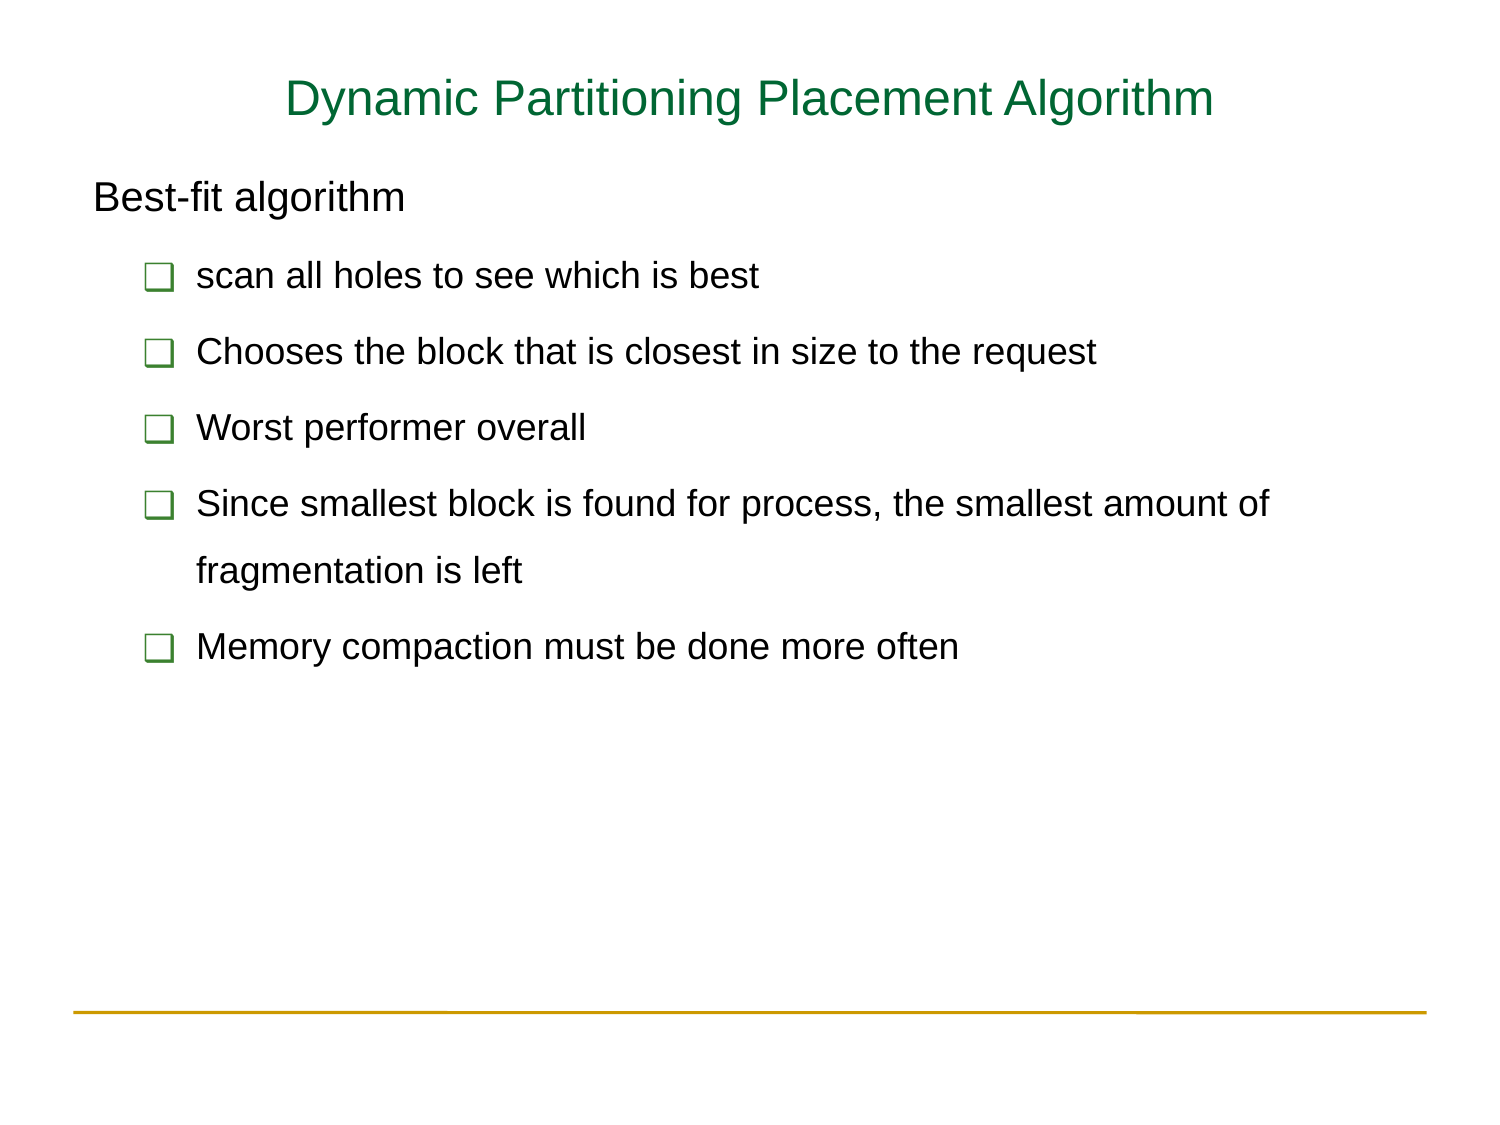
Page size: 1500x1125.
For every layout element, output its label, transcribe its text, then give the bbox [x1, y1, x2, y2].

text_box Best-fit algorithm scan all holes to see which is best Chooses the block that is closest in size to the request Worst performer overall Since smallest block is found for process, the smallest amount of fragmentation is left Memory compaction must be done more often [74, 137, 1425, 1000]
text_box Dynamic Partitioning Placement Algorithm [74, 57, 1425, 133]
